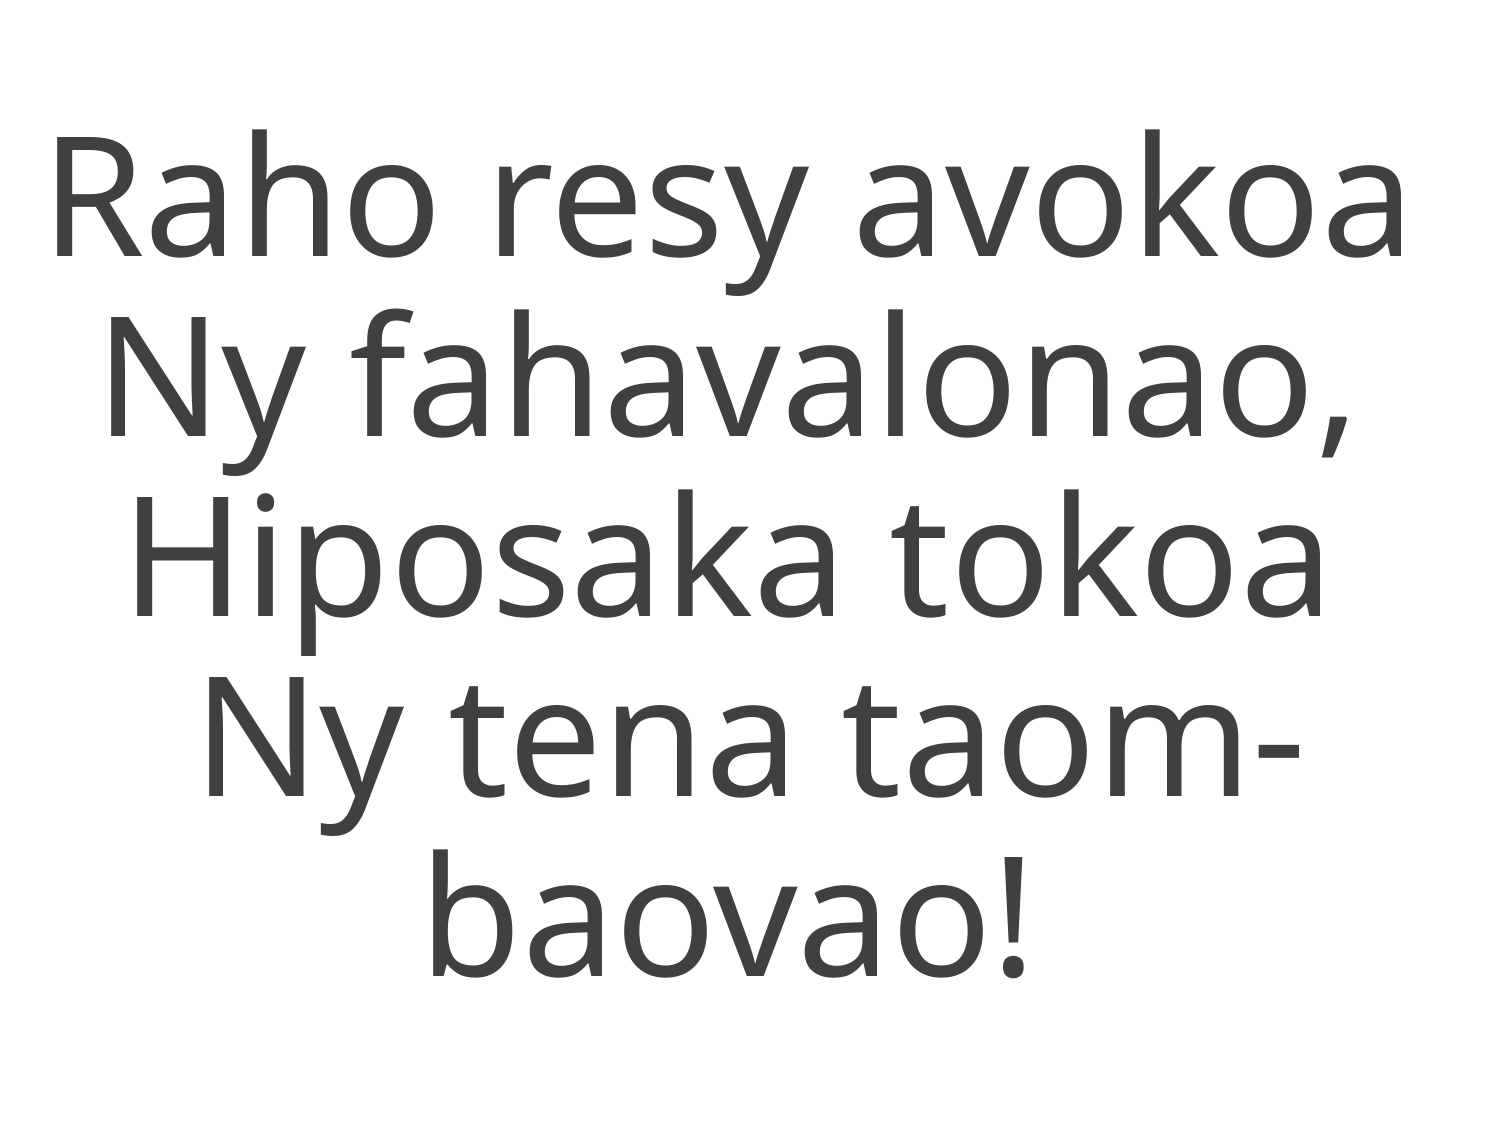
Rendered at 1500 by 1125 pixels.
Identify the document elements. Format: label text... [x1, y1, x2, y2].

title Raho resy avokoa Ny fahavalonao, Hiposaka tokoa Ny tena taom-baovao! [0, 453, 1500, 672]
